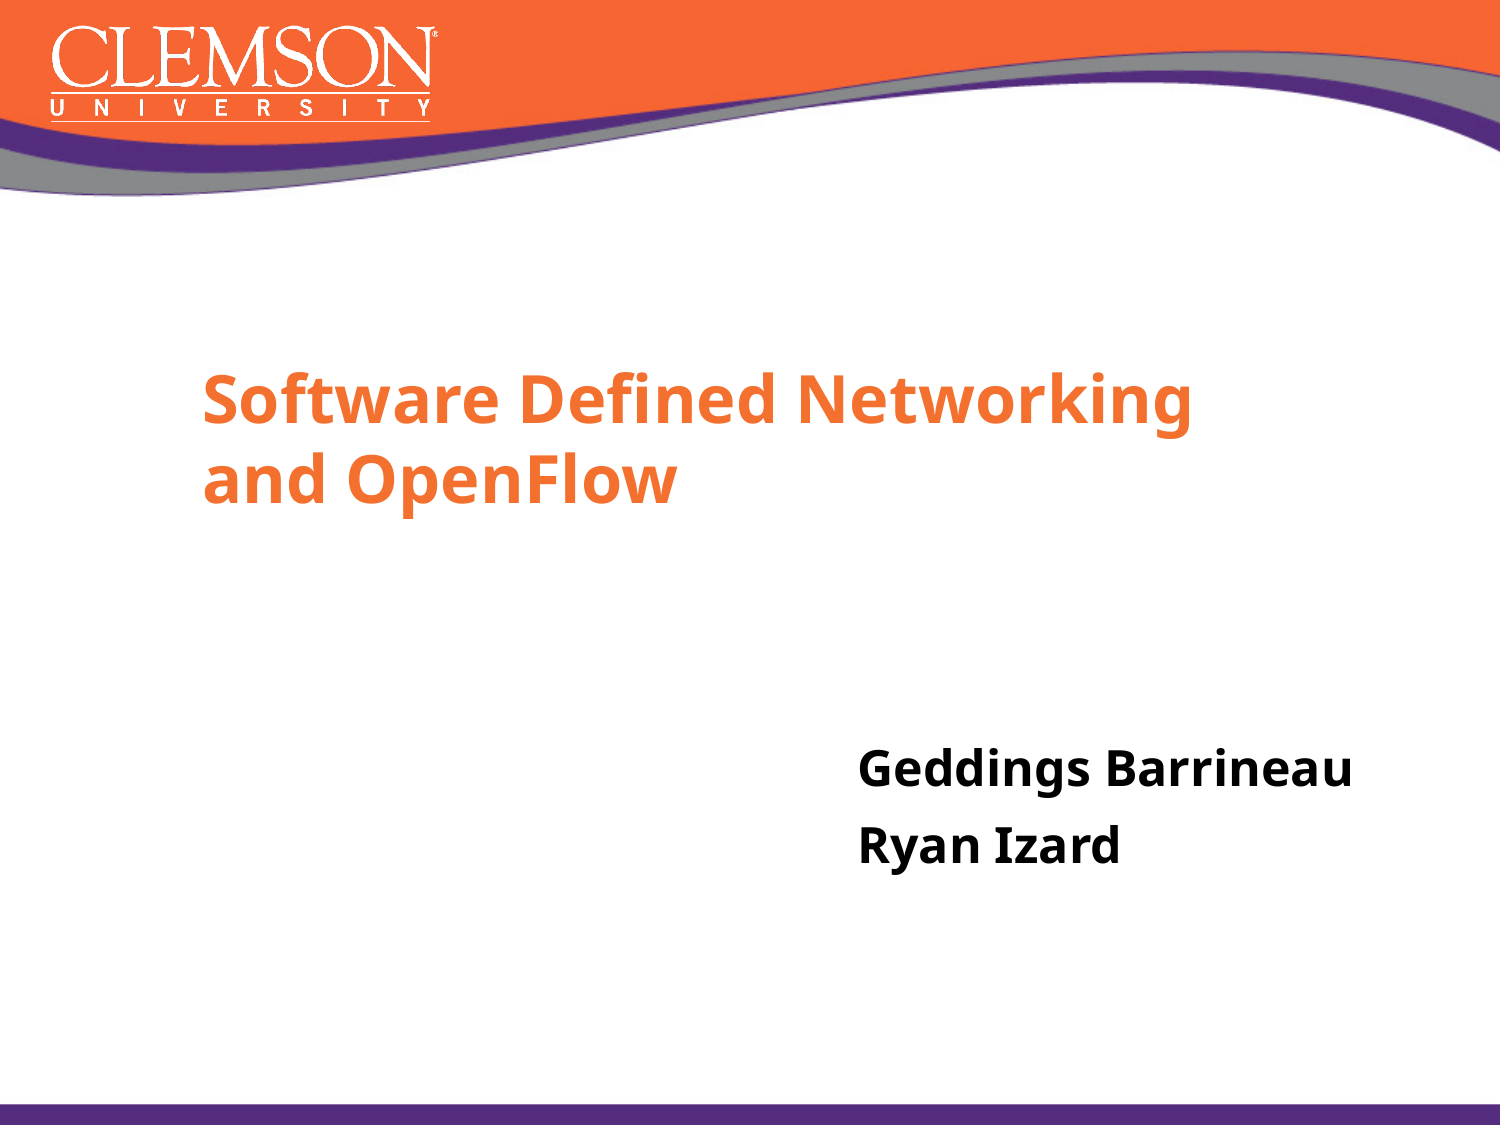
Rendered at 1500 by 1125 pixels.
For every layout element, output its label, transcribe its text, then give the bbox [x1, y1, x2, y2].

text_box Software Defined Networking and OpenFlow [187, 349, 1213, 525]
text_box Geddings Barrineau Ryan Izard [842, 749, 1458, 881]
picture [0, 0, 1500, 1125]
